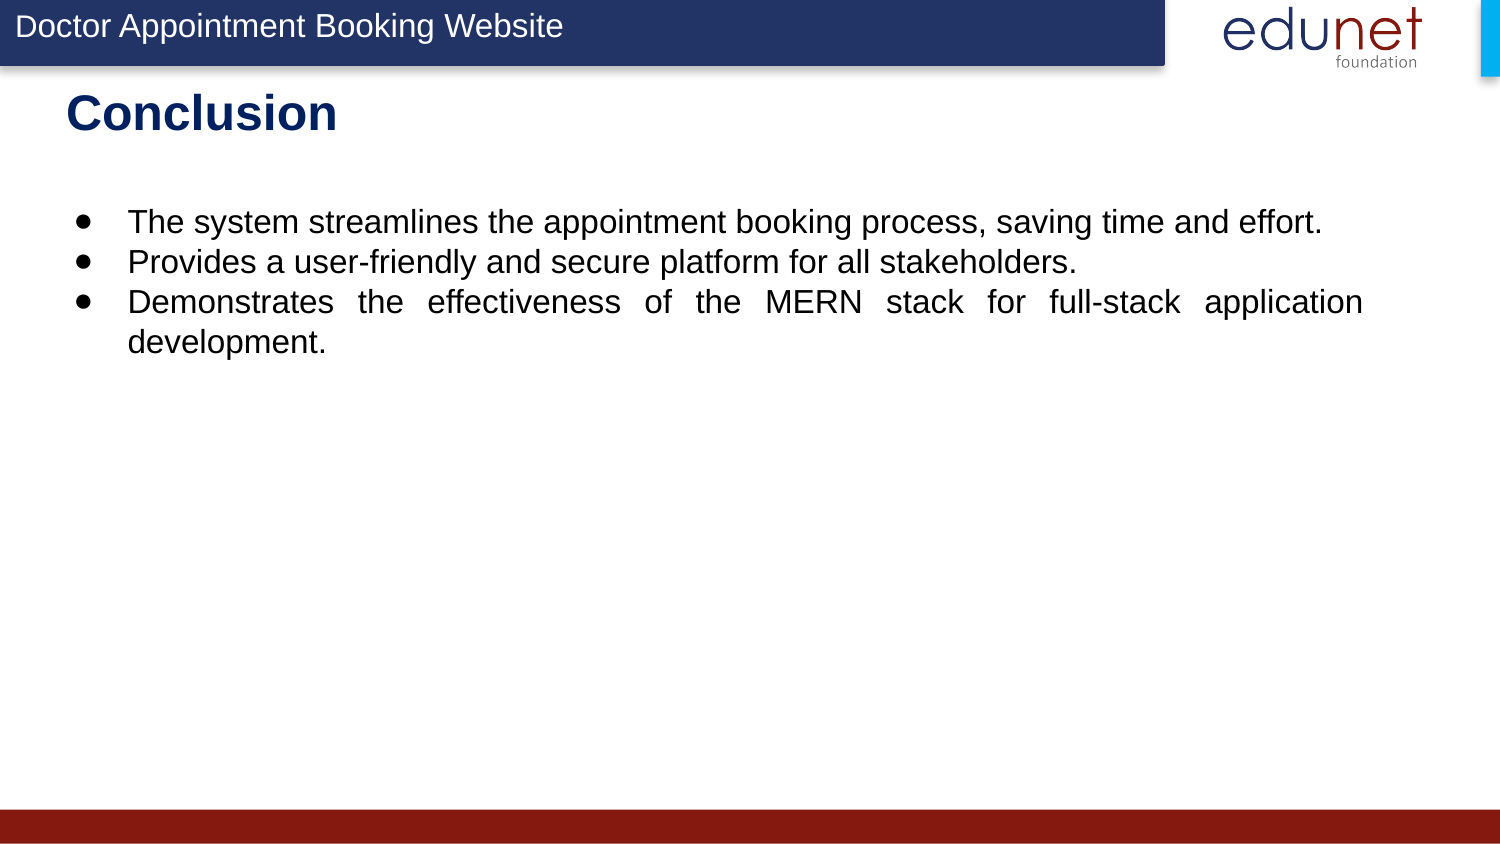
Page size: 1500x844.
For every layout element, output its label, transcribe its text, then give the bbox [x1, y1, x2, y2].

text_box Doctor Appointment Booking Website [0, 0, 600, 73]
picture [1219, 4, 1424, 72]
title Conclusion [51, 72, 1449, 229]
text_box The system streamlines the appointment booking process, saving time and effort. Provides a user-friendly and secure platform for all stakeholders. Demonstrates the effectiveness of the MERN stack for full-stack application development. [37, 185, 1381, 415]
